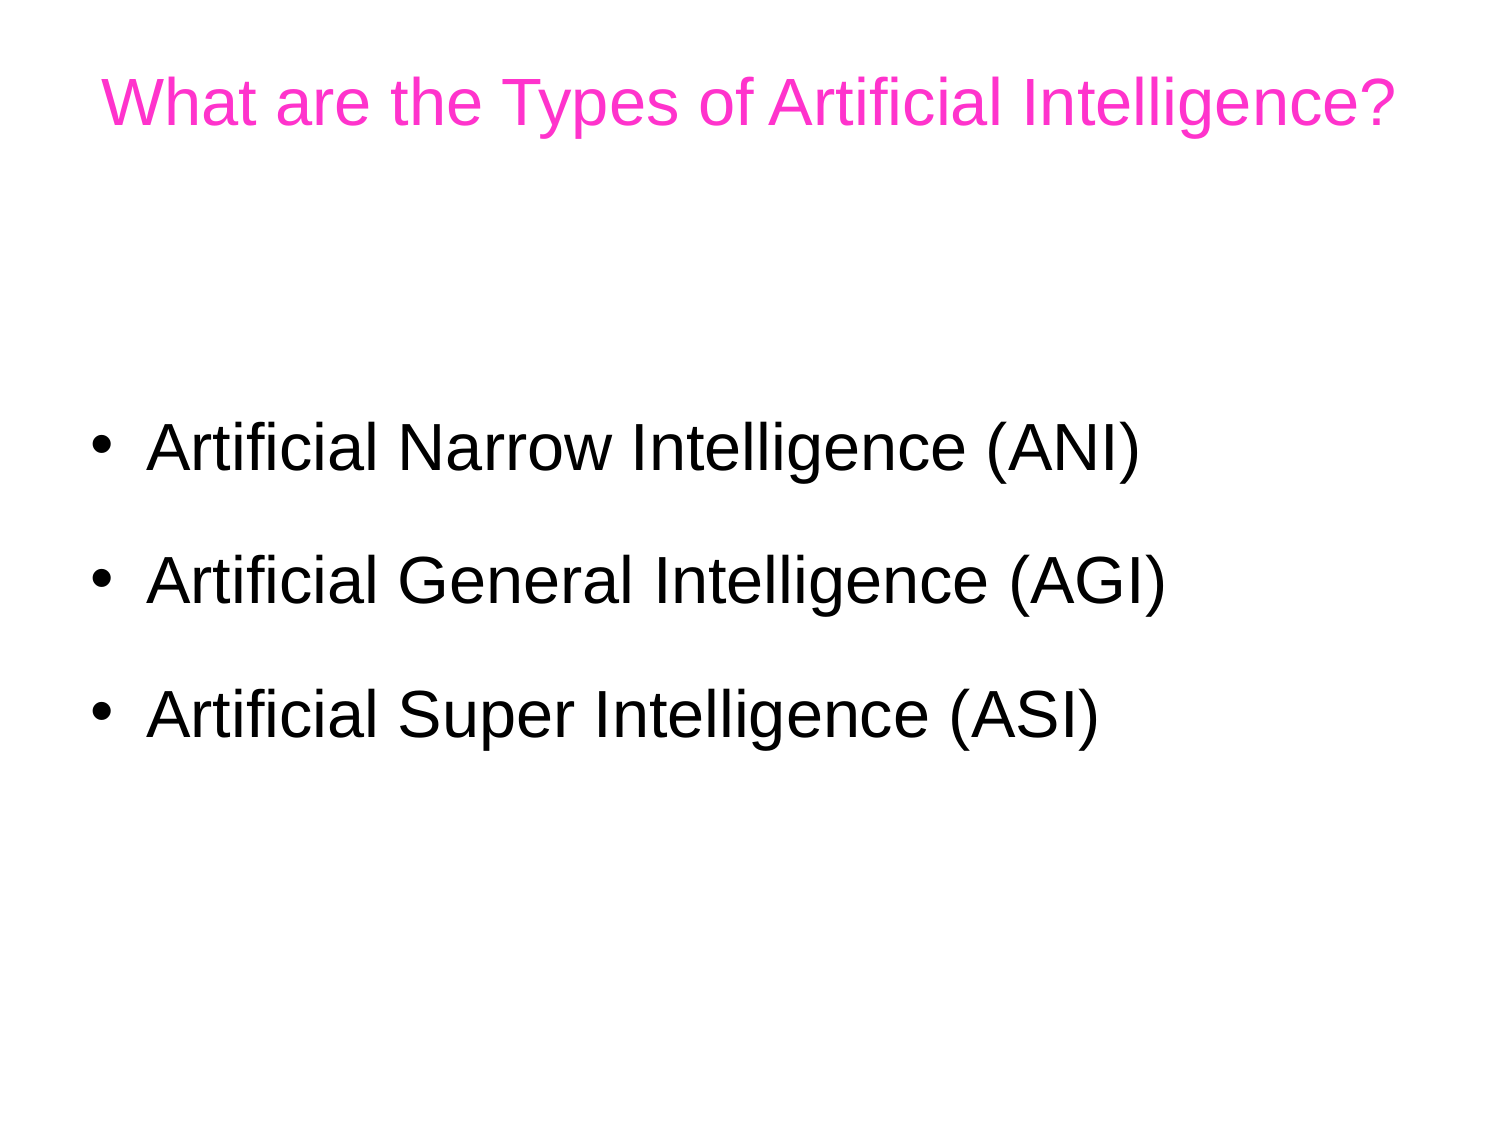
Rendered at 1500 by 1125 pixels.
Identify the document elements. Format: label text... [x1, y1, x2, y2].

list Artificial Narrow Intelligence (ANI) Artificial General Intelligence (AGI) Artificial Super Intelligence (ASI) [75, 262, 1425, 1005]
title What are the Types of Artificial Intelligence? [75, 45, 1425, 233]
